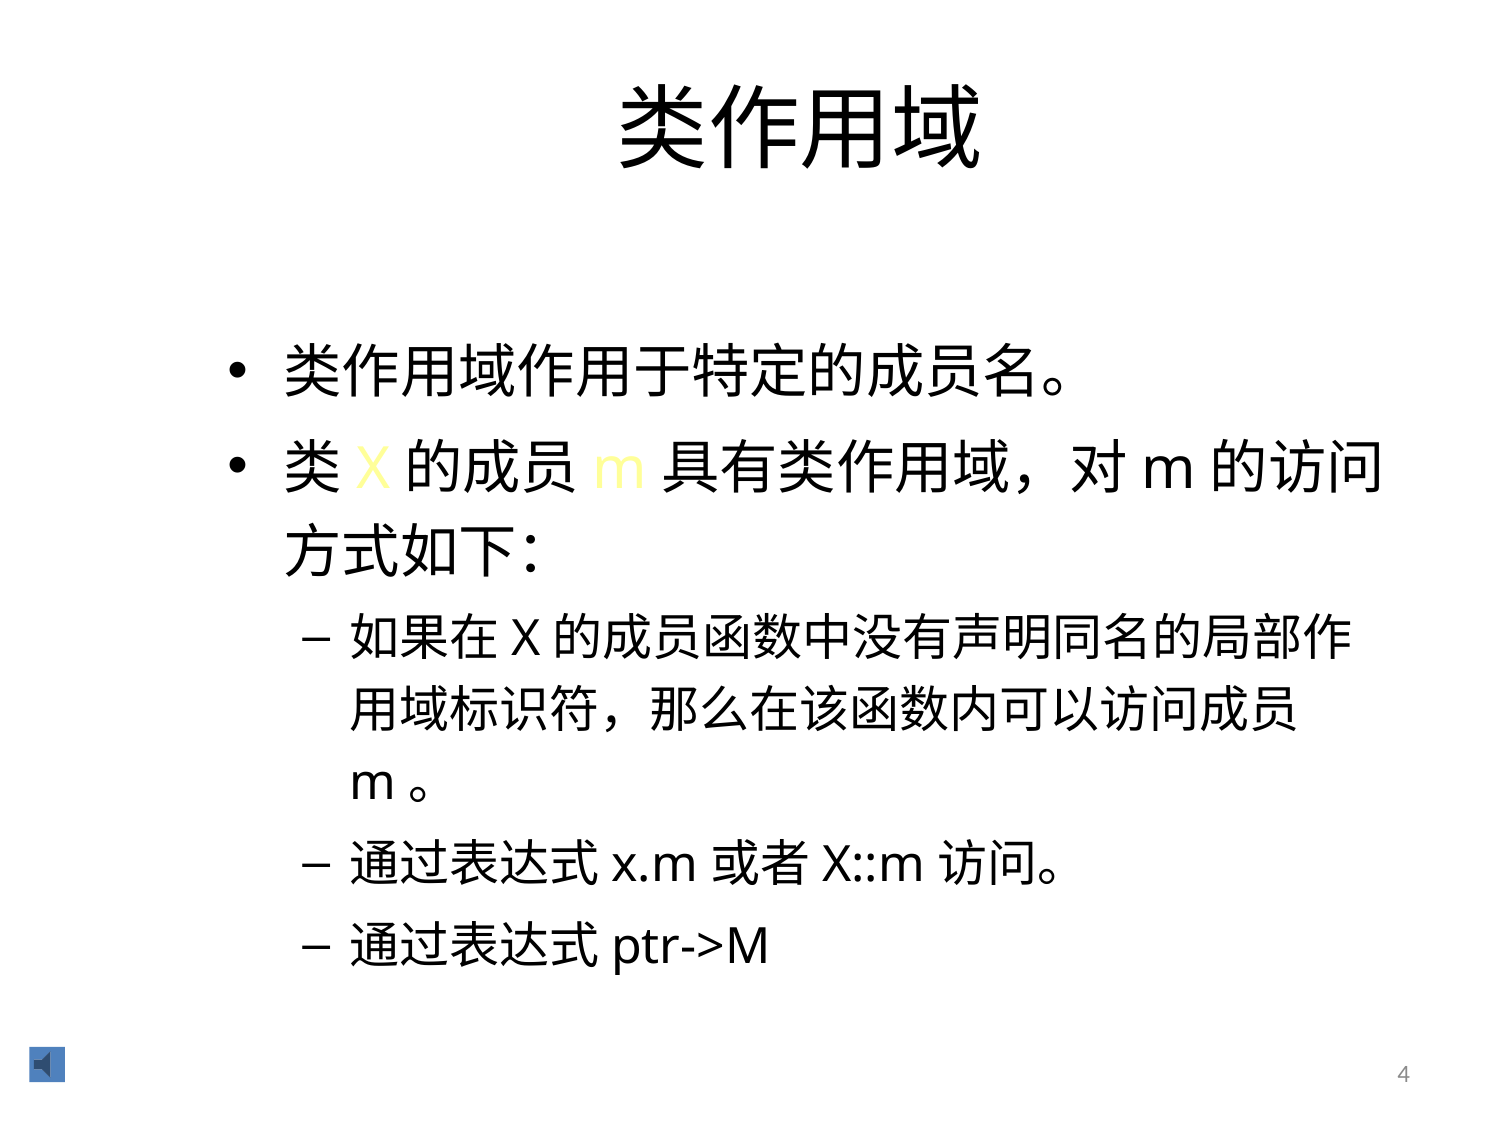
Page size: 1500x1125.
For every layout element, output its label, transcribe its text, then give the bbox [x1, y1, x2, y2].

title 类作用域 [212, 37, 1388, 213]
slide_number 4 [1074, 1042, 1425, 1103]
list 类作用域作用于特定的成员名。 类X的成员m具有类作用域，对m的访问方式如下： 如果在X的成员函数中没有声明同名的局部作用域标识符，那么在该函数内可以访问成员m。 通过表达式x.m或者X::m访问。 通过表达式ptr->M [212, 312, 1400, 1013]
text_box [29, 1046, 65, 1083]
